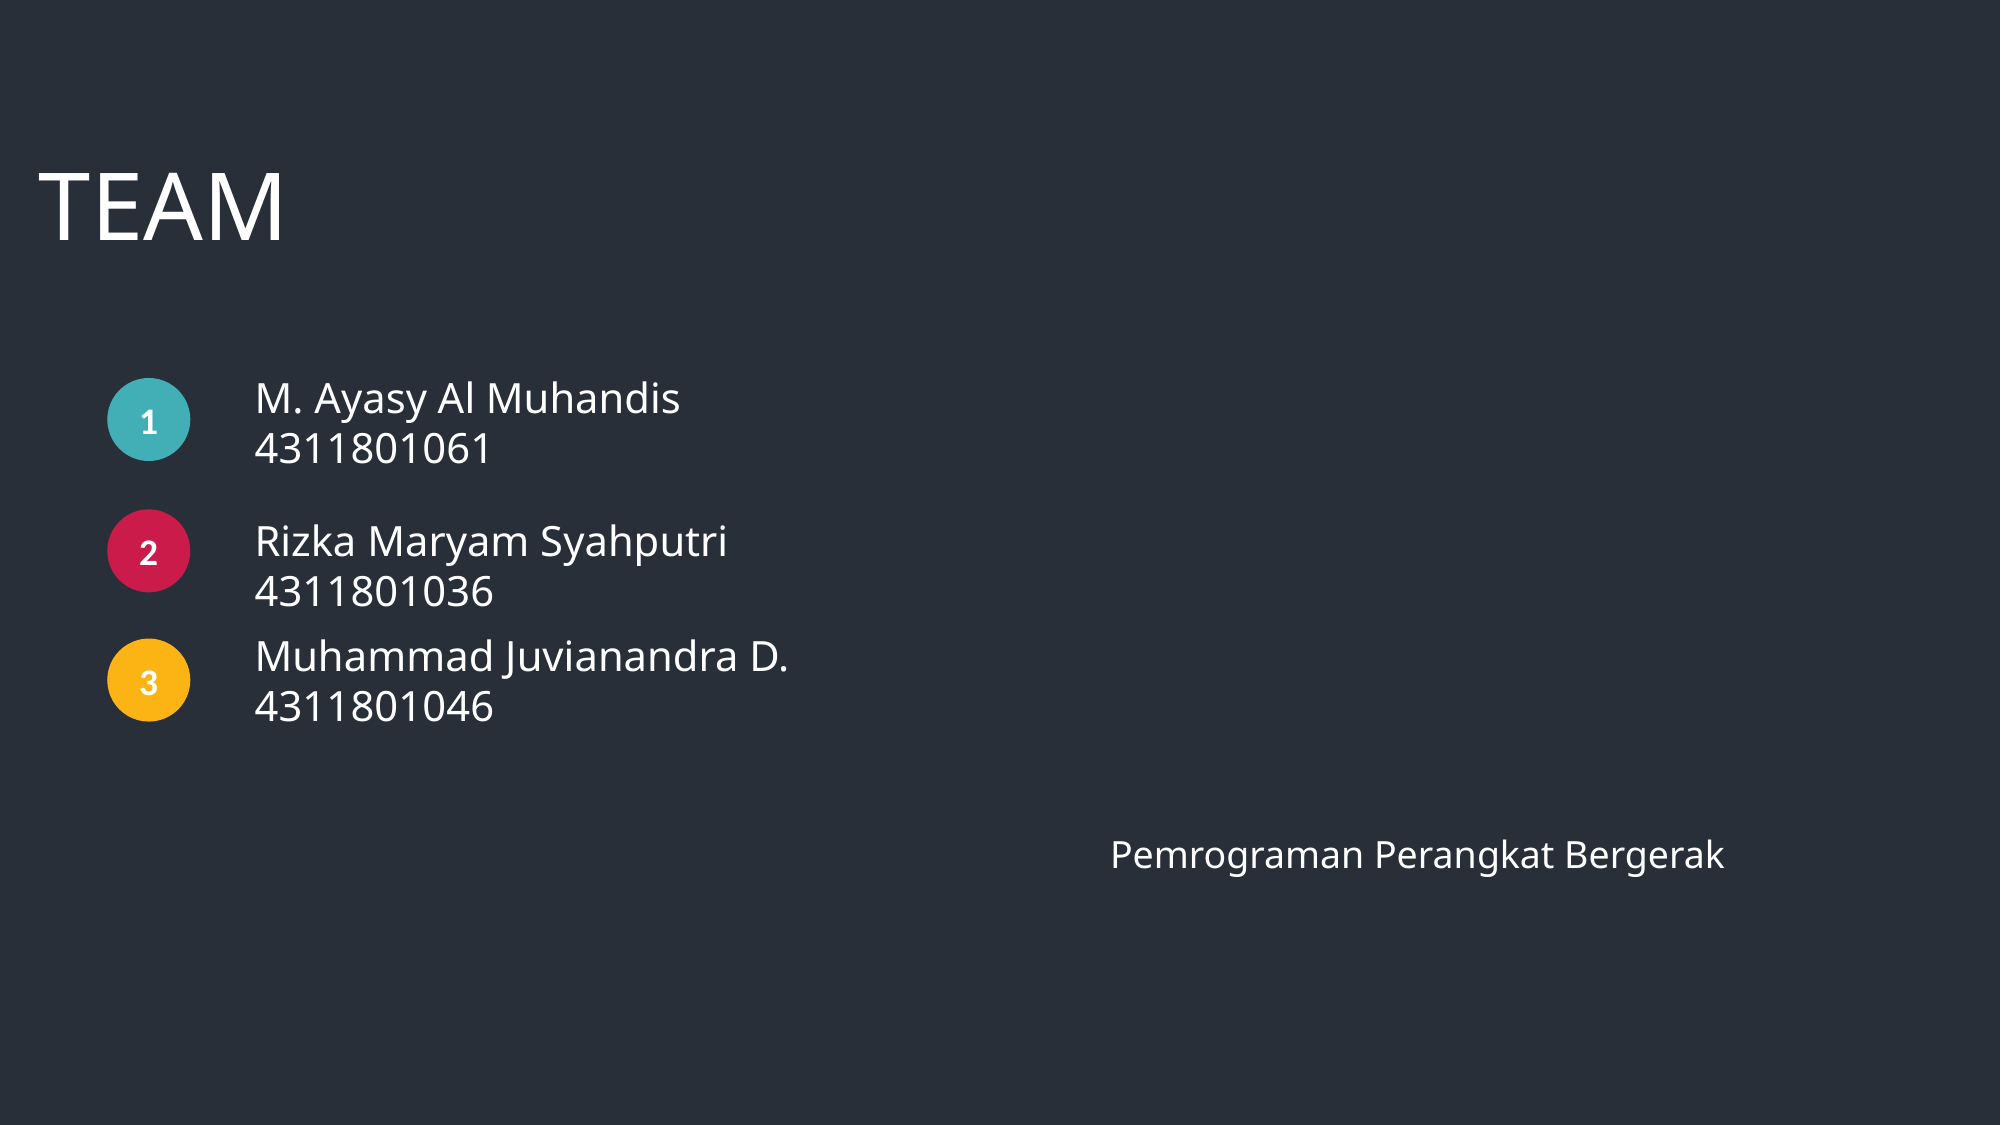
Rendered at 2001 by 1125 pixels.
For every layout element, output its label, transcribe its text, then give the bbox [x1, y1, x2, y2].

text_box Pemrograman Perangkat Bergerak [724, 823, 2000, 884]
text_box M. Ayasy Al Muhandis 4311801061 [239, 363, 777, 479]
text_box 2 [106, 508, 192, 594]
text_box TEAM [0, 139, 366, 267]
text_box Muhammad Juvianandra D. 4311801046 [239, 622, 822, 738]
text_box 1 [106, 376, 192, 463]
text_box Rizka Maryam Syahputri 4311801036 [239, 506, 777, 622]
text_box 3 [106, 637, 192, 723]
